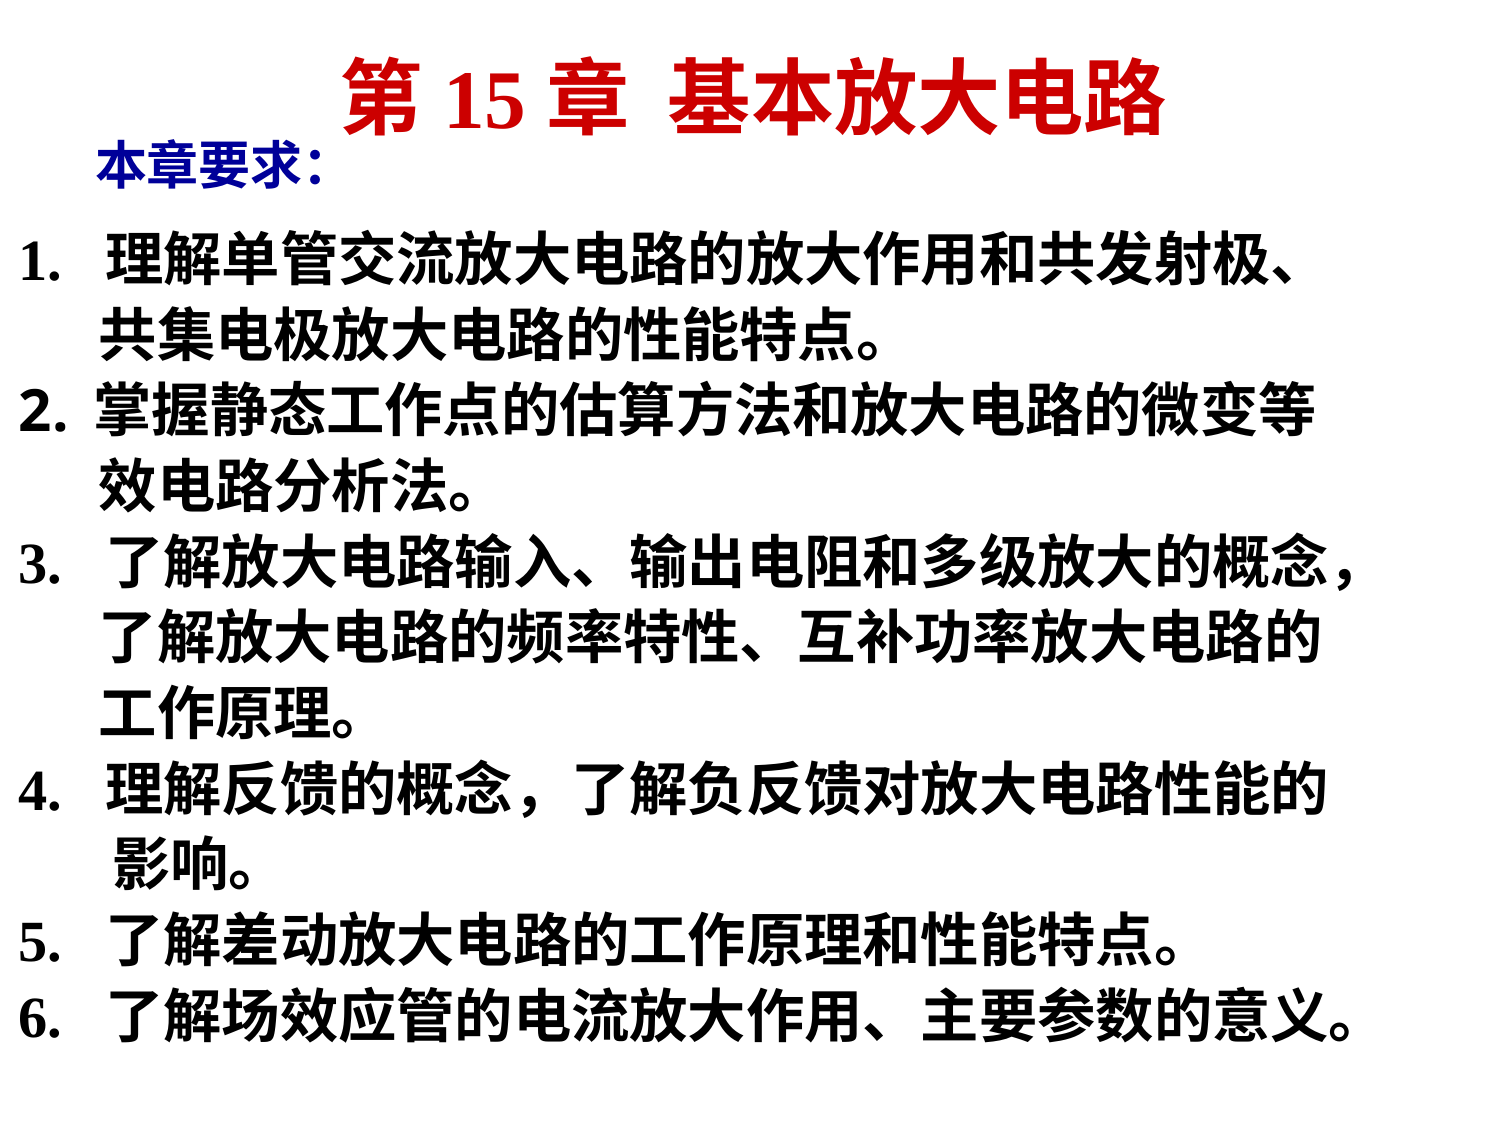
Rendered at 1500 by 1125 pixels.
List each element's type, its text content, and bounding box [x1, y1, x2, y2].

title 本章要求： [62, 124, 388, 201]
text_box 第15章 基本放大电路 [324, 37, 1375, 175]
text_box 1. 理解单管交流放大电路的放大作用和共发射极、 共集电极放大电路的性能特点。 掌握静态工作点的估算方法和放大电路的微变等 效电路分析法。 3. 了解放大电路输入、输出电阻和多级放大的概念， 了解放大电路的频率特性、互补功率放大电路的 工作原理。 4. 理解反馈的概念，了解负反馈对放大电路性能的 影响。 5. 了解差动放大电路的工作原理和性能特点。 6. 了解场效应管的电流放大作用、主要参数的意义。 [3, 211, 1500, 1057]
